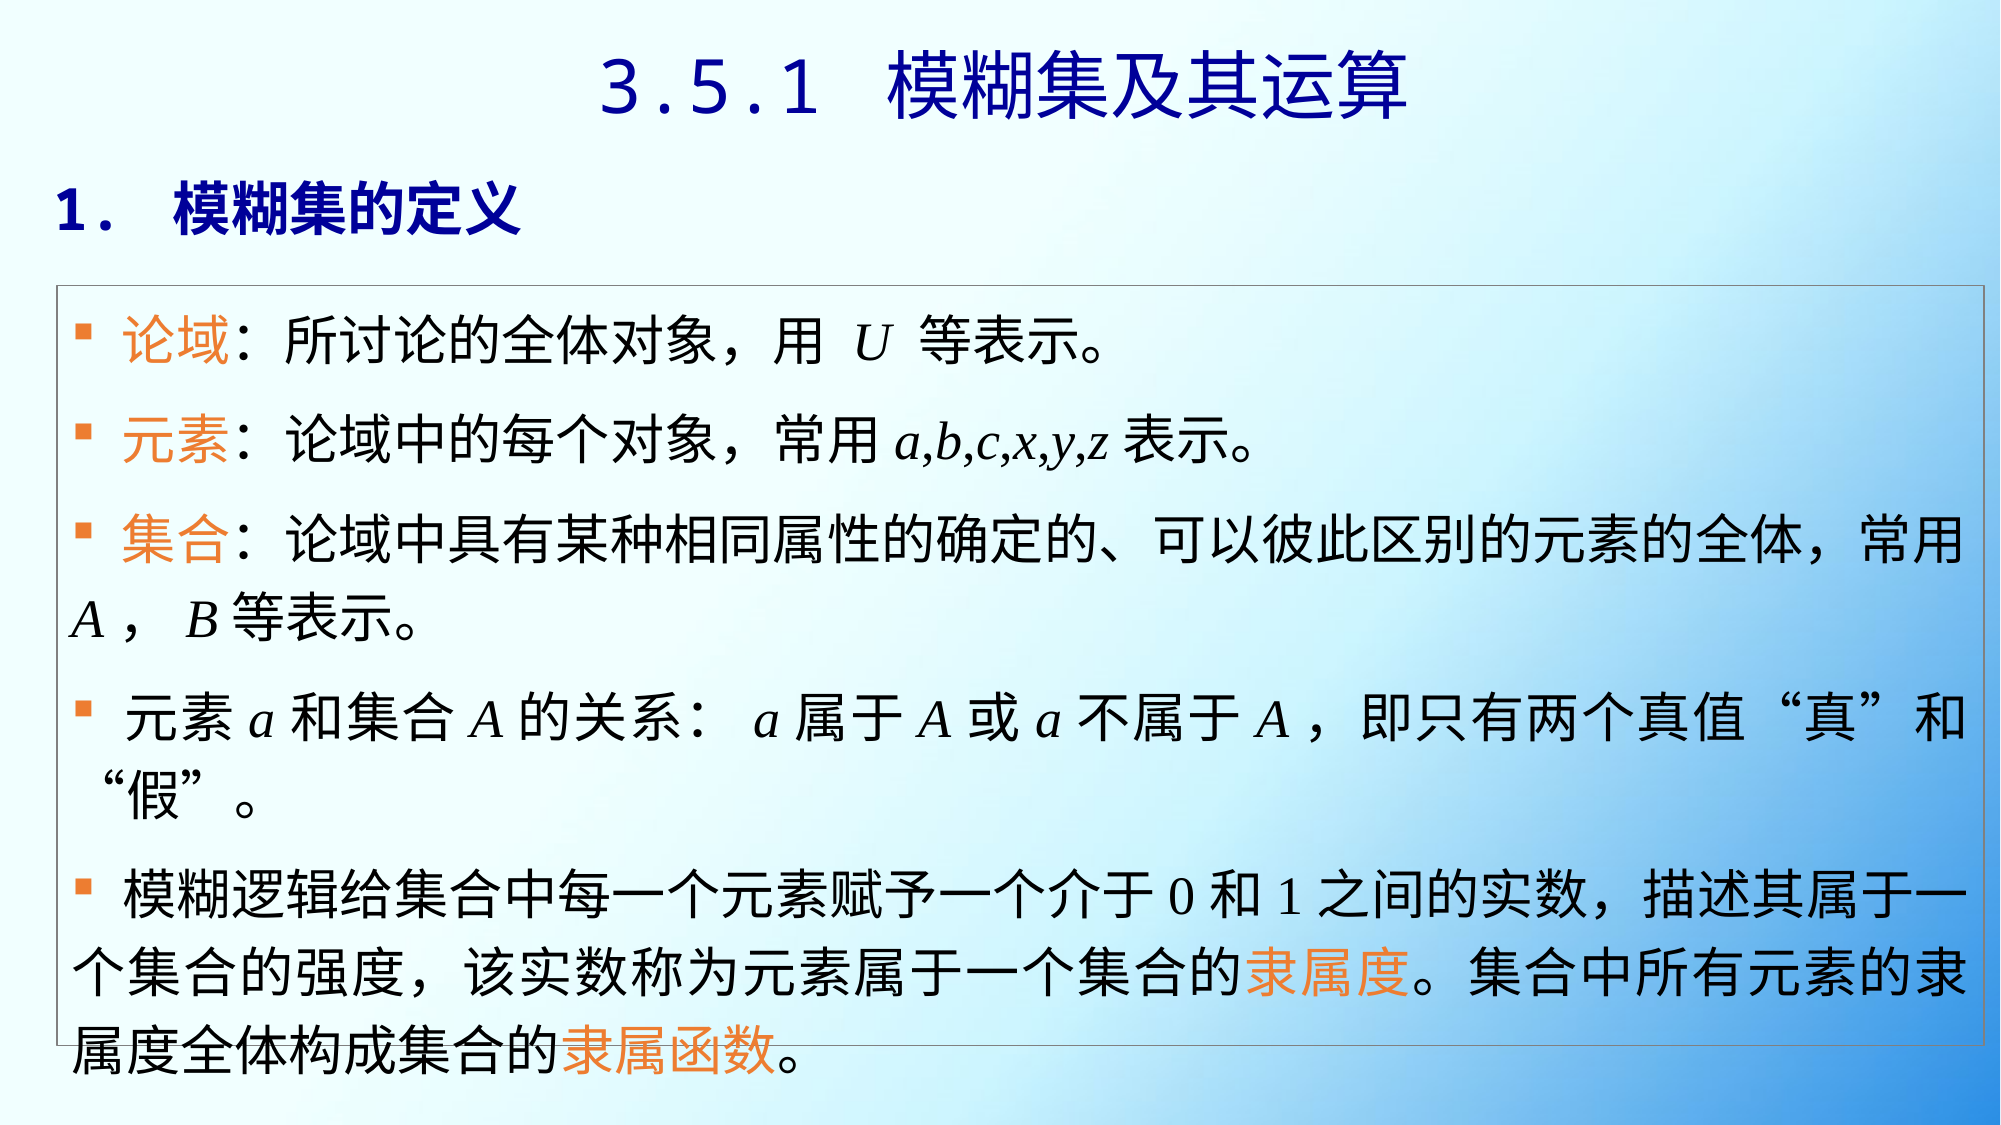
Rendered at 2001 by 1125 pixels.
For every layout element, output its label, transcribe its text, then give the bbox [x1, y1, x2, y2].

text_box 论域：所讨论的全体对象，用 U 等表示。 元素：论域中的每个对象，常用a,b,c,x,y,z表示。 集合：论域中具有某种相同属性的确定的、可以彼此区别的元素的全体，常用A，B等表示。 元素a和集合A的关系：a属于A或a不属于A，即只有两个真值“真”和“假”。 模糊逻辑给集合中每一个元素赋予一个介于0和1之间的实数，描述其属于一个集合的强度，该实数称为元素属于一个集合的隶属度。集合中所有元素的隶属度全体构成集合的隶属函数。 [56, 285, 1985, 1046]
text_box 1. 模糊集的定义 [39, 157, 1889, 250]
text_box 3.5.1 模糊集及其运算 [86, 30, 1922, 136]
picture [0, 0, 2001, 1125]
